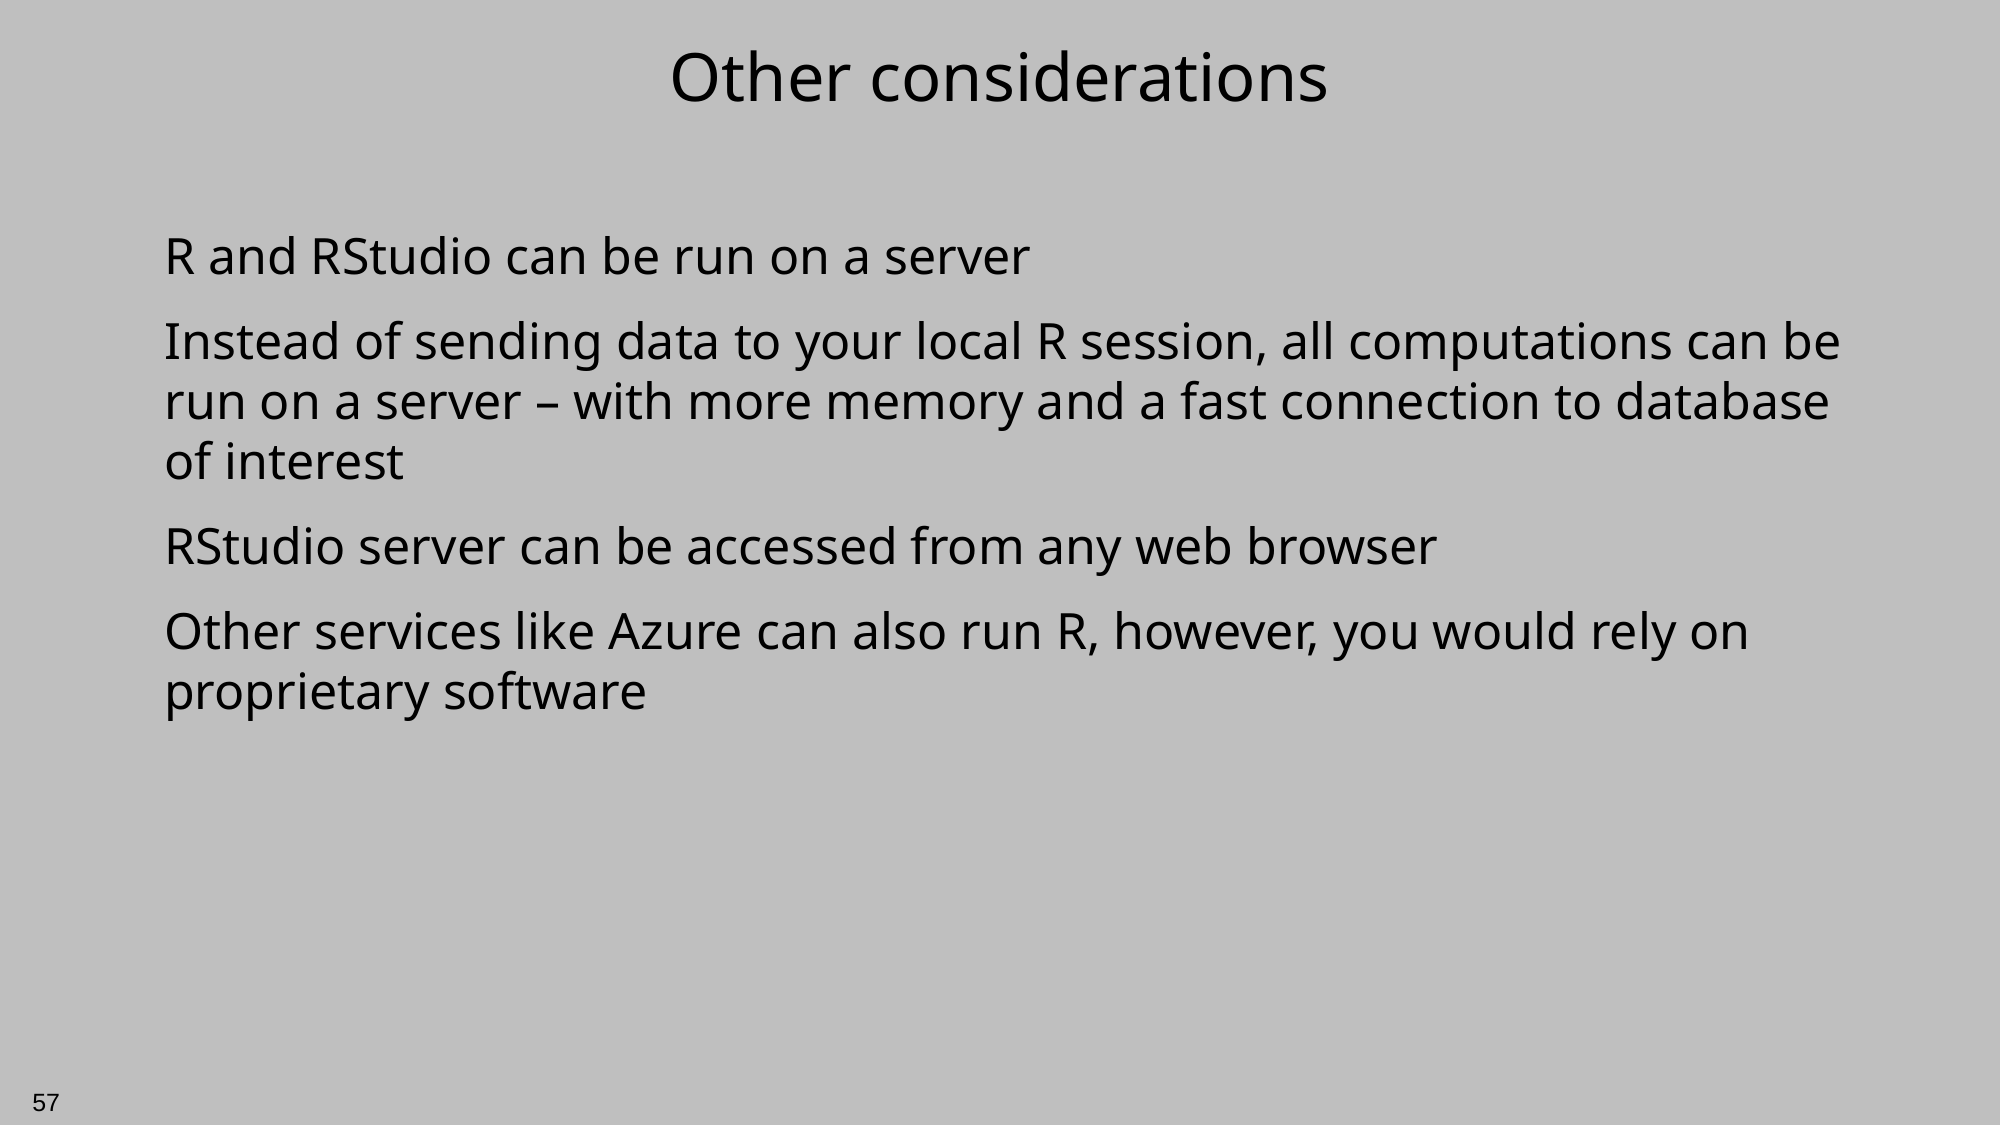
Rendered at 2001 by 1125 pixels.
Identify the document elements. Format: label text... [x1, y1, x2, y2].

list R and RStudio can be run on a server Instead of sending data to your local R session, all computations can be run on a server – with more memory and a fast connection to database of interest RStudio server can be accessed from any web browser Other services like Azure can also run R, however, you would rely on proprietary software [129, 209, 1898, 1005]
title Other considerations [150, 0, 1850, 150]
